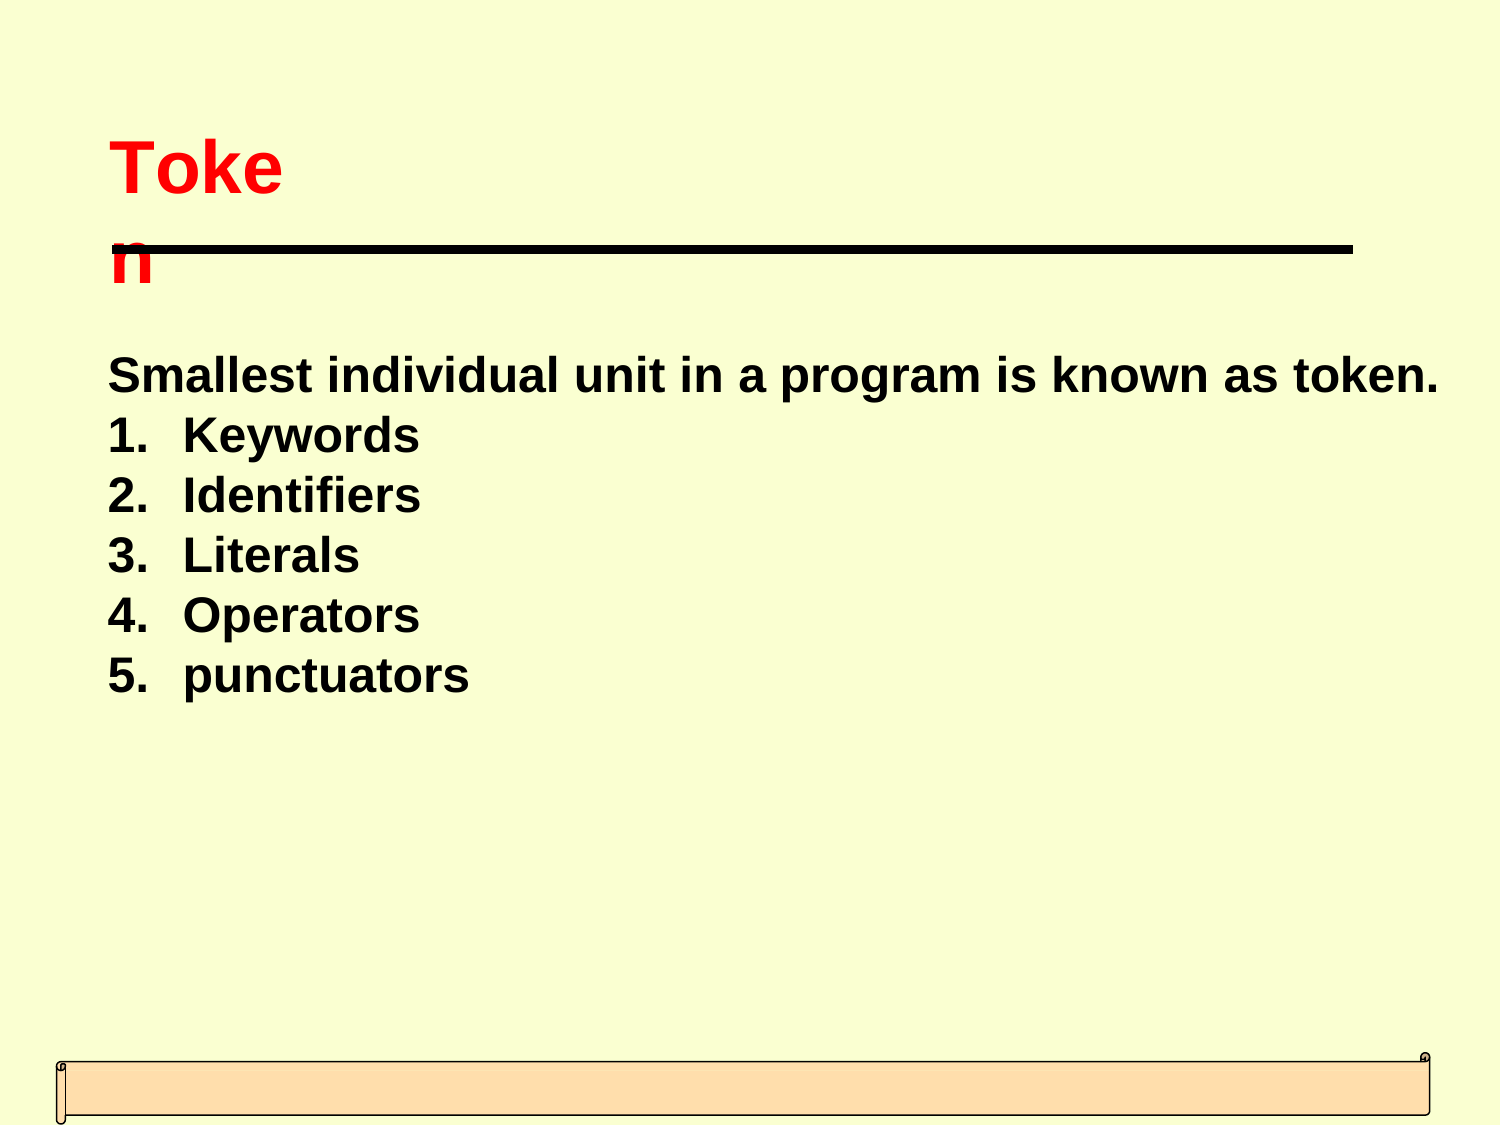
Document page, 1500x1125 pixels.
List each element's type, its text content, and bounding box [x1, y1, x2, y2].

text_box Smallest individual unit in a program is known as token. Keywords Identifiers Literals Operators punctuators [105, 340, 1442, 703]
title Token [107, 116, 327, 307]
text_box [1420, 1052, 1430, 1059]
text_box [56, 1063, 66, 1071]
text_box [94, 113, 342, 311]
text_box [56, 1059, 1430, 1124]
